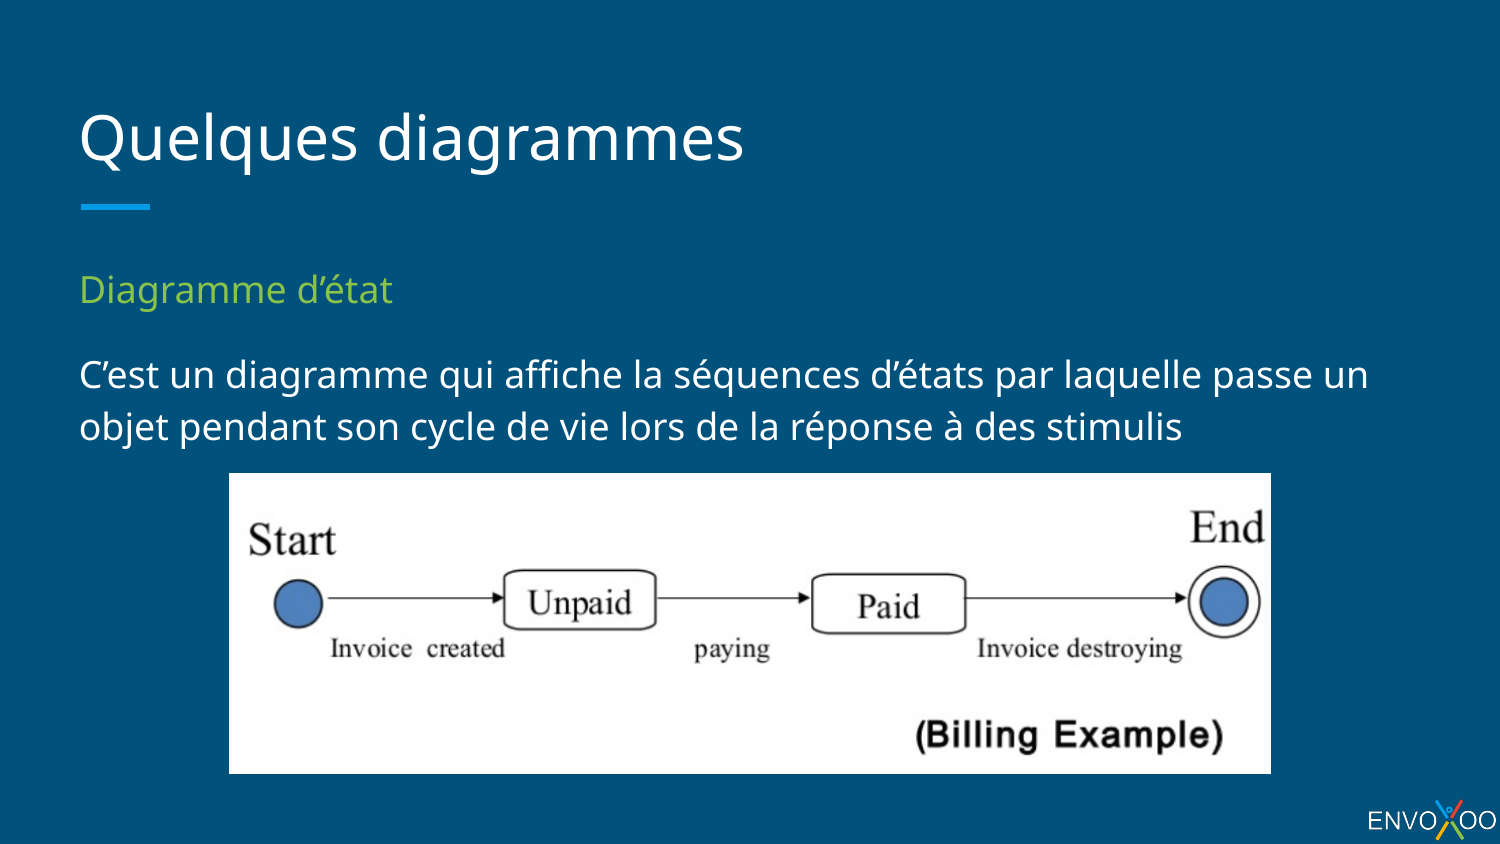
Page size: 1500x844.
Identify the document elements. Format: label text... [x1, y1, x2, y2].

picture [230, 474, 1270, 773]
picture [1451, 800, 1462, 818]
title Quelques diagrammes [63, 75, 1437, 188]
picture [1452, 822, 1463, 838]
picture [1437, 822, 1448, 840]
list Diagramme d’état C’est un diagramme qui affiche la séquences d’états par laquelle passe un objet pendant son cycle de vie lors de la réponse à des stimulis [63, 244, 1437, 750]
picture [1370, 812, 1382, 829]
